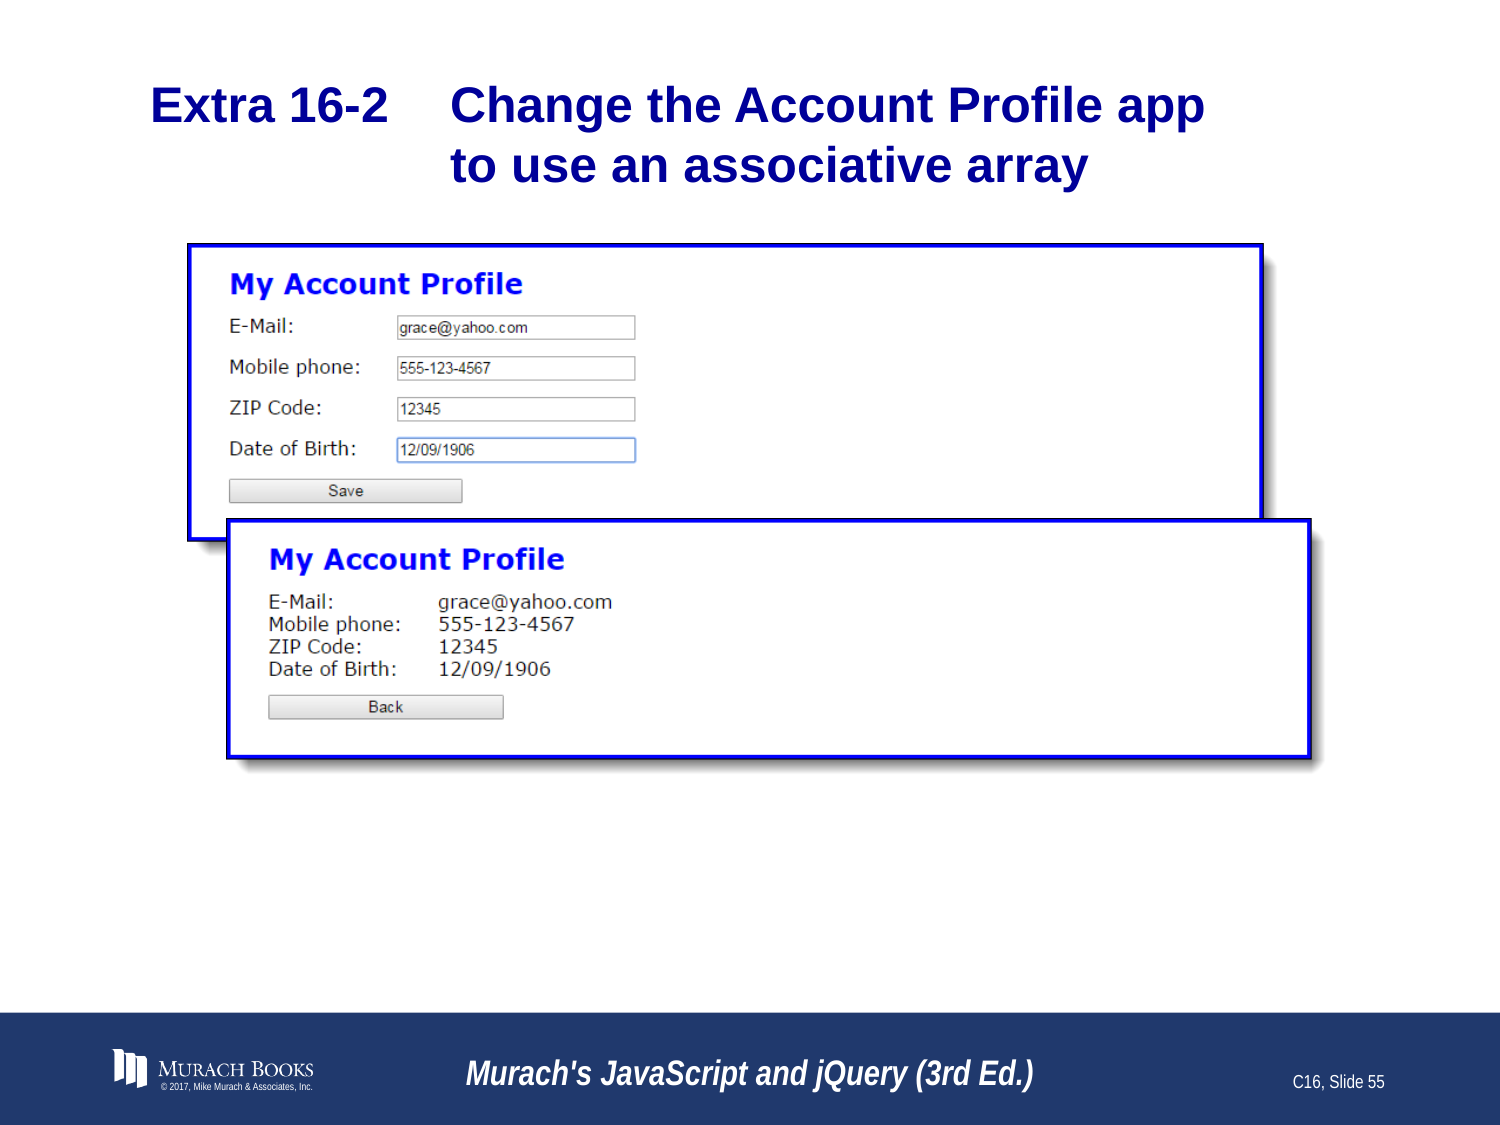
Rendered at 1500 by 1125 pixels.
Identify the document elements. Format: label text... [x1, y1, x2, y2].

title Extra 16-2 Change the Account Profile app to use an associative array [150, 72, 1350, 194]
slide_number C16, Slide 55 [1087, 1025, 1400, 1100]
footer © 2017, Mike Murach & Associates, Inc. [12, 1025, 463, 1100]
picture [187, 243, 1327, 776]
slide_number Murach's JavaScript and jQuery (3rd Ed.) [463, 1025, 1050, 1100]
